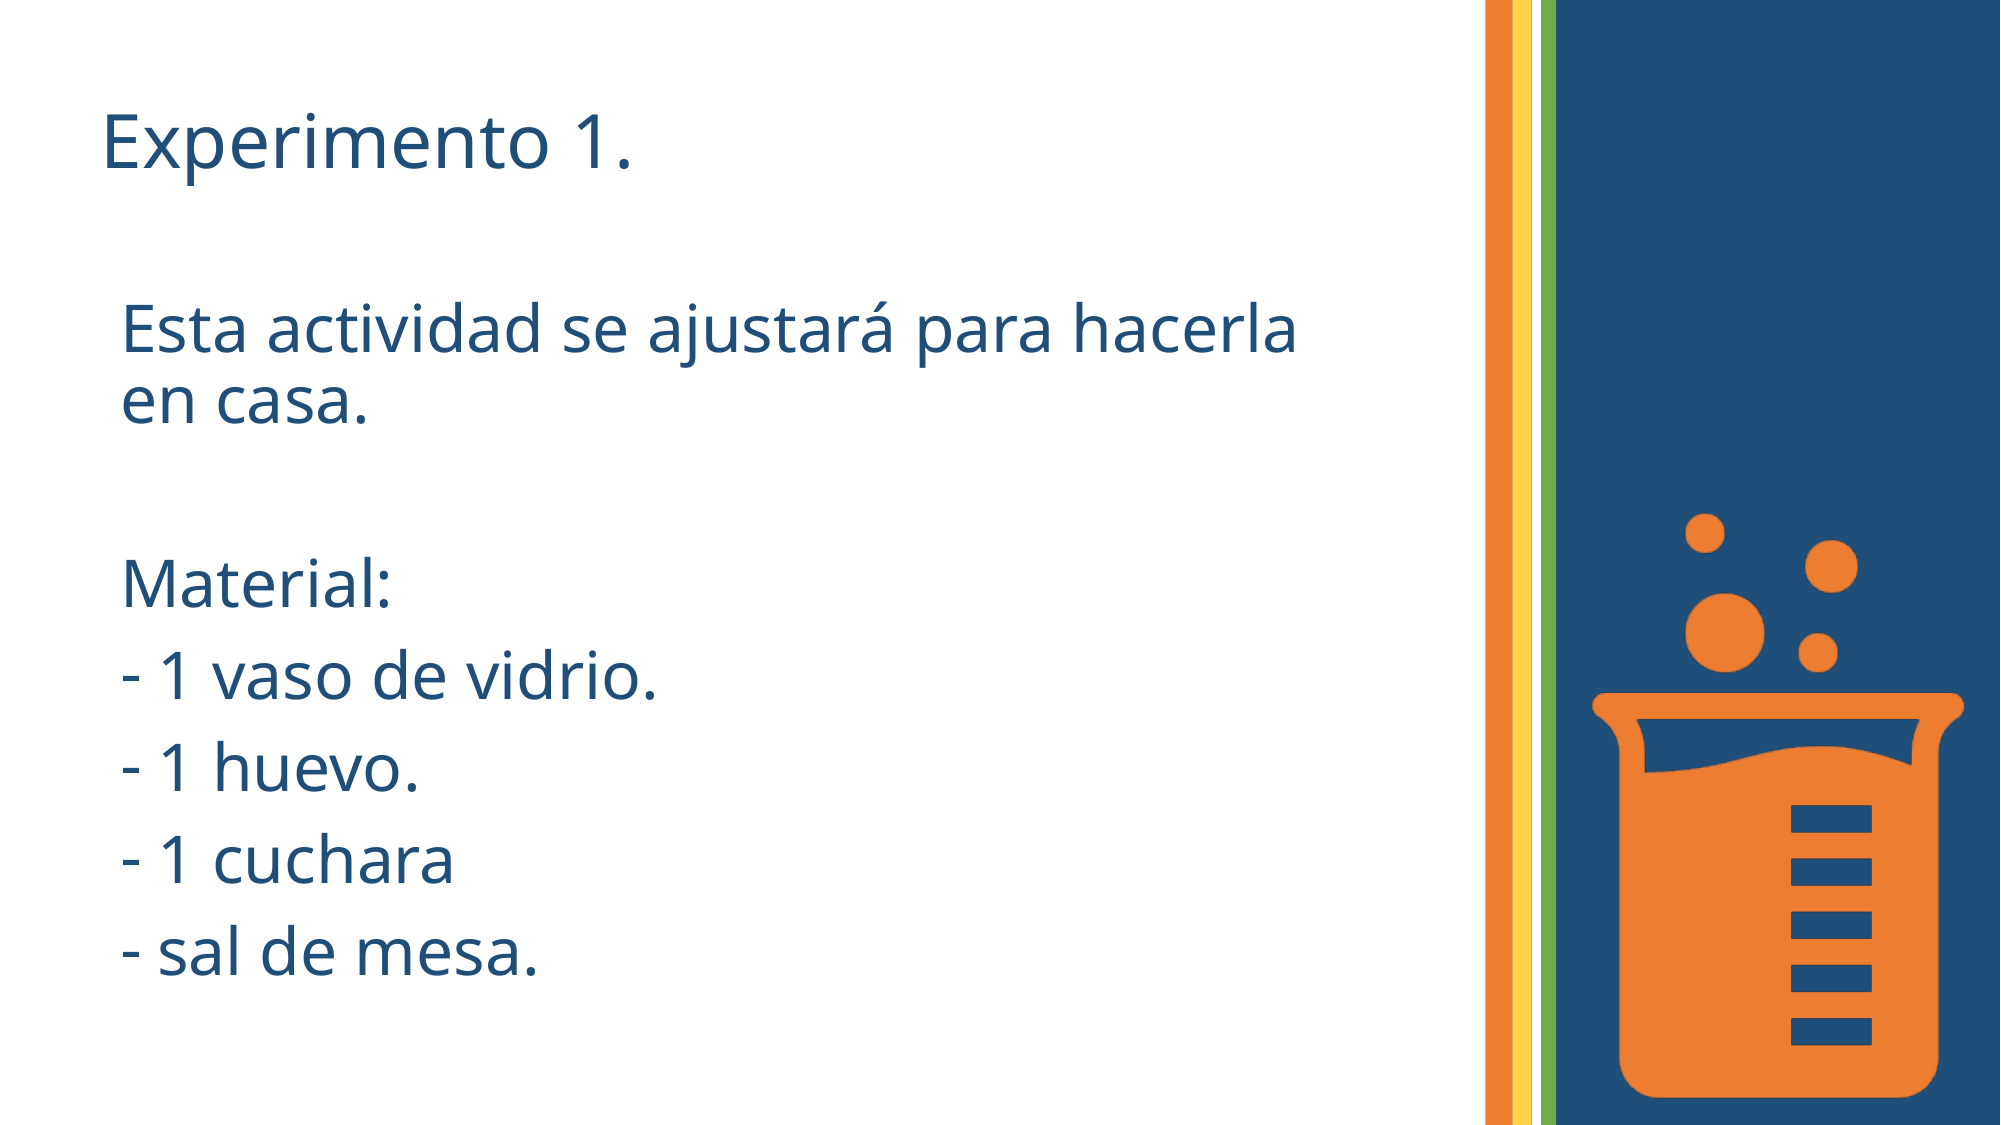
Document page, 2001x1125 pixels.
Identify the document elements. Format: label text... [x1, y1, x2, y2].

list Esta actividad se ajustará para hacerla en casa. Material: 1 vaso de vidrio. 1 huevo. 1 cuchara sal de mesa. [105, 288, 1389, 1003]
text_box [1459, 0, 2000, 1125]
title Experimento 1. [85, 59, 1459, 229]
